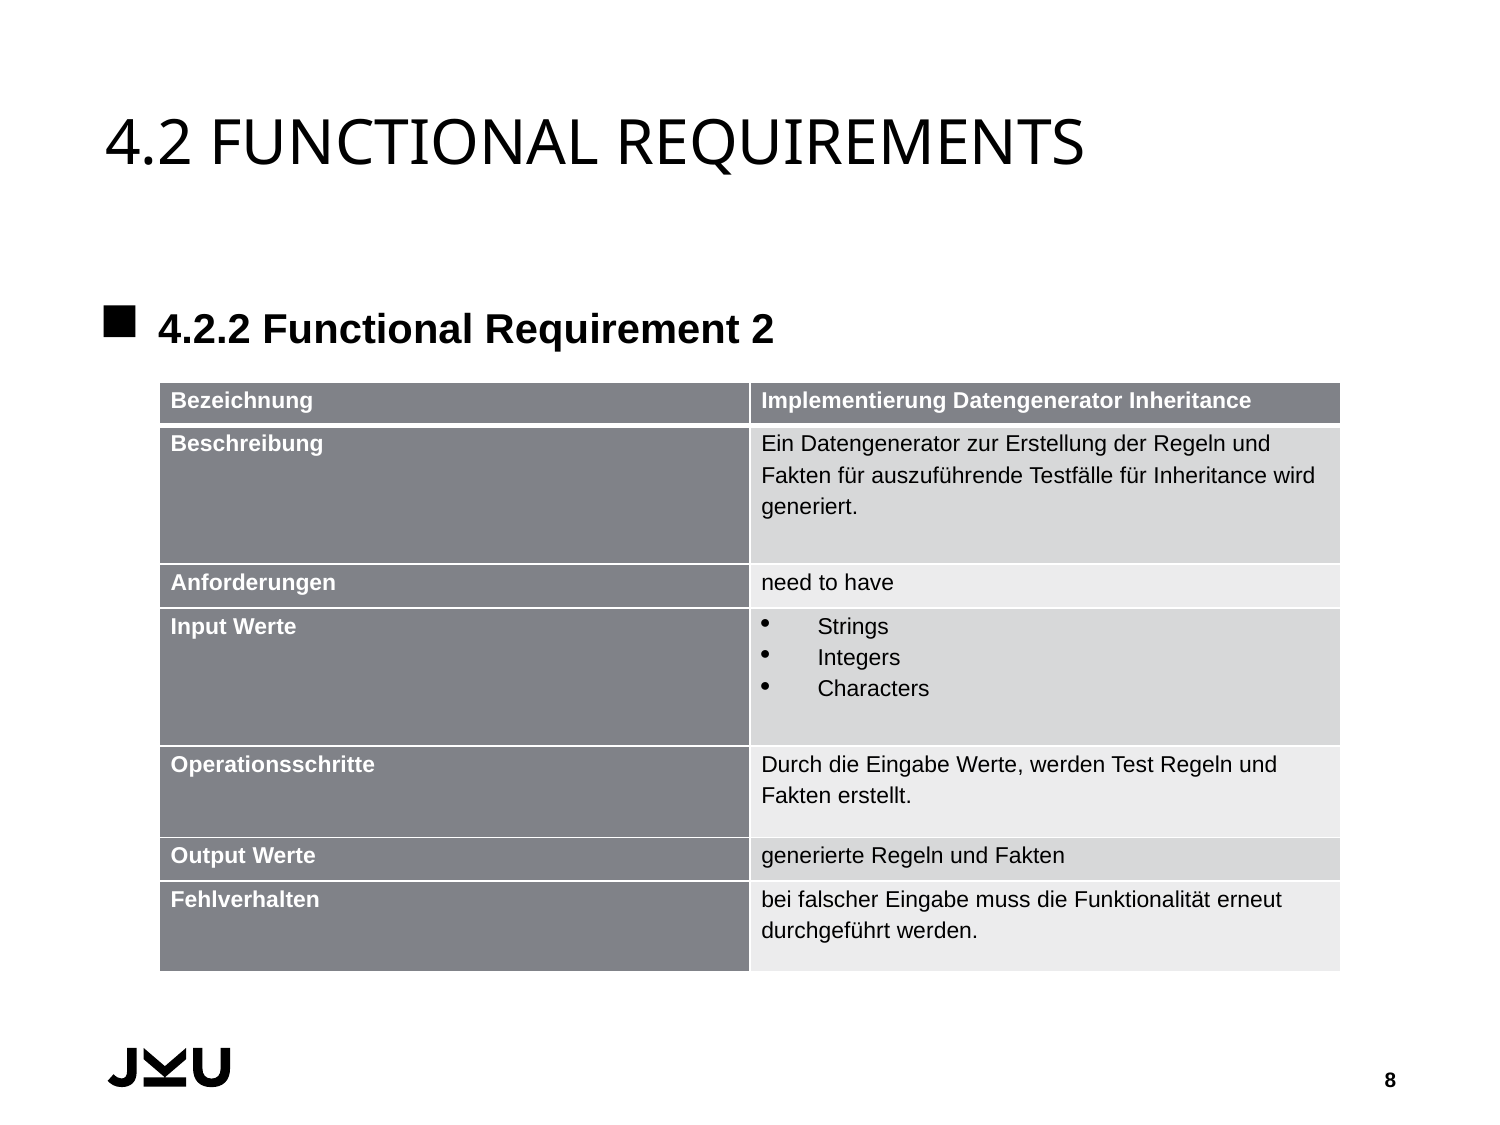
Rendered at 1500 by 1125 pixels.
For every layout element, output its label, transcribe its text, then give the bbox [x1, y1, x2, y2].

table_cell Anforderungen [160, 565, 749, 607]
table_cell Beschreibung [160, 428, 749, 563]
table_cell Operationsschritte [160, 747, 749, 837]
list 4.2.2 Functional Requirement 2 [89, 291, 1390, 973]
slide_number 8 [1326, 1049, 1412, 1109]
table_cell generierte Regeln und Fakten [751, 838, 1340, 880]
table_cell Output Werte [160, 838, 749, 880]
title 4.2 Functional Requirements [90, 106, 1393, 261]
table_cell Input Werte [160, 609, 749, 745]
table_cell Ein Datengenerator zur Erstellung der Regeln und Fakten für auszuführende Testfälle für Inheritance wird generiert. [751, 428, 1340, 563]
table_cell bei falscher Eingabe muss die Funktionalität erneut durchgeführt werden. [751, 882, 1340, 971]
table_header Implementierung Datengenerator Inheritance [751, 383, 1340, 423]
table_cell Durch die Eingabe Werte, werden Test Regeln und Fakten erstellt. [751, 747, 1340, 837]
table_cell need to have [751, 565, 1340, 607]
table_header Bezeichnung [160, 383, 749, 423]
table_cell Strings Integers Characters [751, 609, 1340, 745]
table_cell Fehlverhalten [160, 882, 749, 971]
